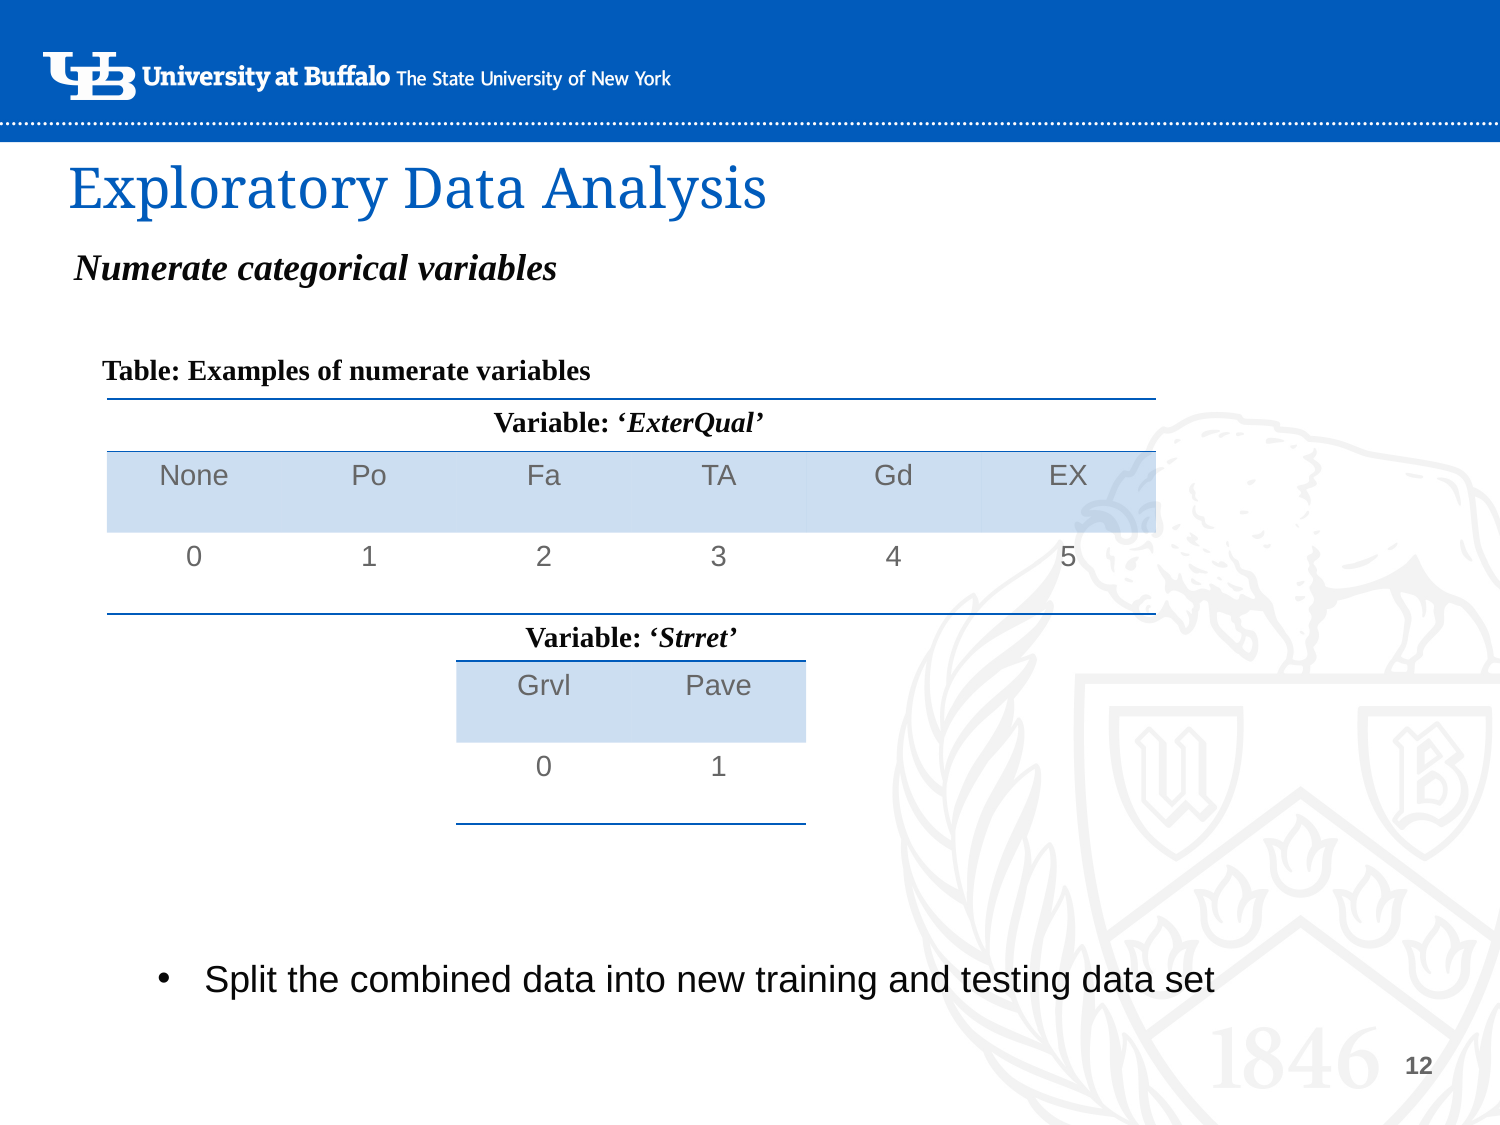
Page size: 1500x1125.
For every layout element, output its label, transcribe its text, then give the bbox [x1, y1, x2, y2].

table_cell Fa [456, 452, 631, 533]
table_cell 0 [107, 533, 282, 613]
table_header Variable: ‘ExterQual’ [107, 400, 1156, 451]
table_cell Gd [806, 452, 981, 533]
table_cell 1 [282, 533, 456, 613]
table_cell 5 [981, 533, 1156, 613]
table_cell None [107, 452, 282, 533]
text_box Split the combined data into new training and testing data set [142, 947, 1274, 1008]
table_cell Pave [631, 662, 806, 743]
table_cell TA [631, 452, 806, 533]
table_header Variable: ‘Strret’ [456, 615, 806, 660]
table_cell EX [981, 452, 1156, 533]
table_cell Grvl [456, 662, 631, 743]
text_box Exploratory Data Analysis [54, 144, 868, 227]
text_box Table: Examples of numerate variables [87, 343, 607, 394]
table_cell 0 [456, 743, 631, 823]
table_cell Po [282, 452, 456, 533]
table_cell 2 [456, 533, 631, 613]
table_cell 3 [631, 533, 806, 613]
picture [0, 0, 1500, 1125]
table_cell 1 [631, 743, 806, 823]
text_box Numerate categorical variables [59, 235, 984, 296]
table_cell 4 [806, 533, 981, 613]
